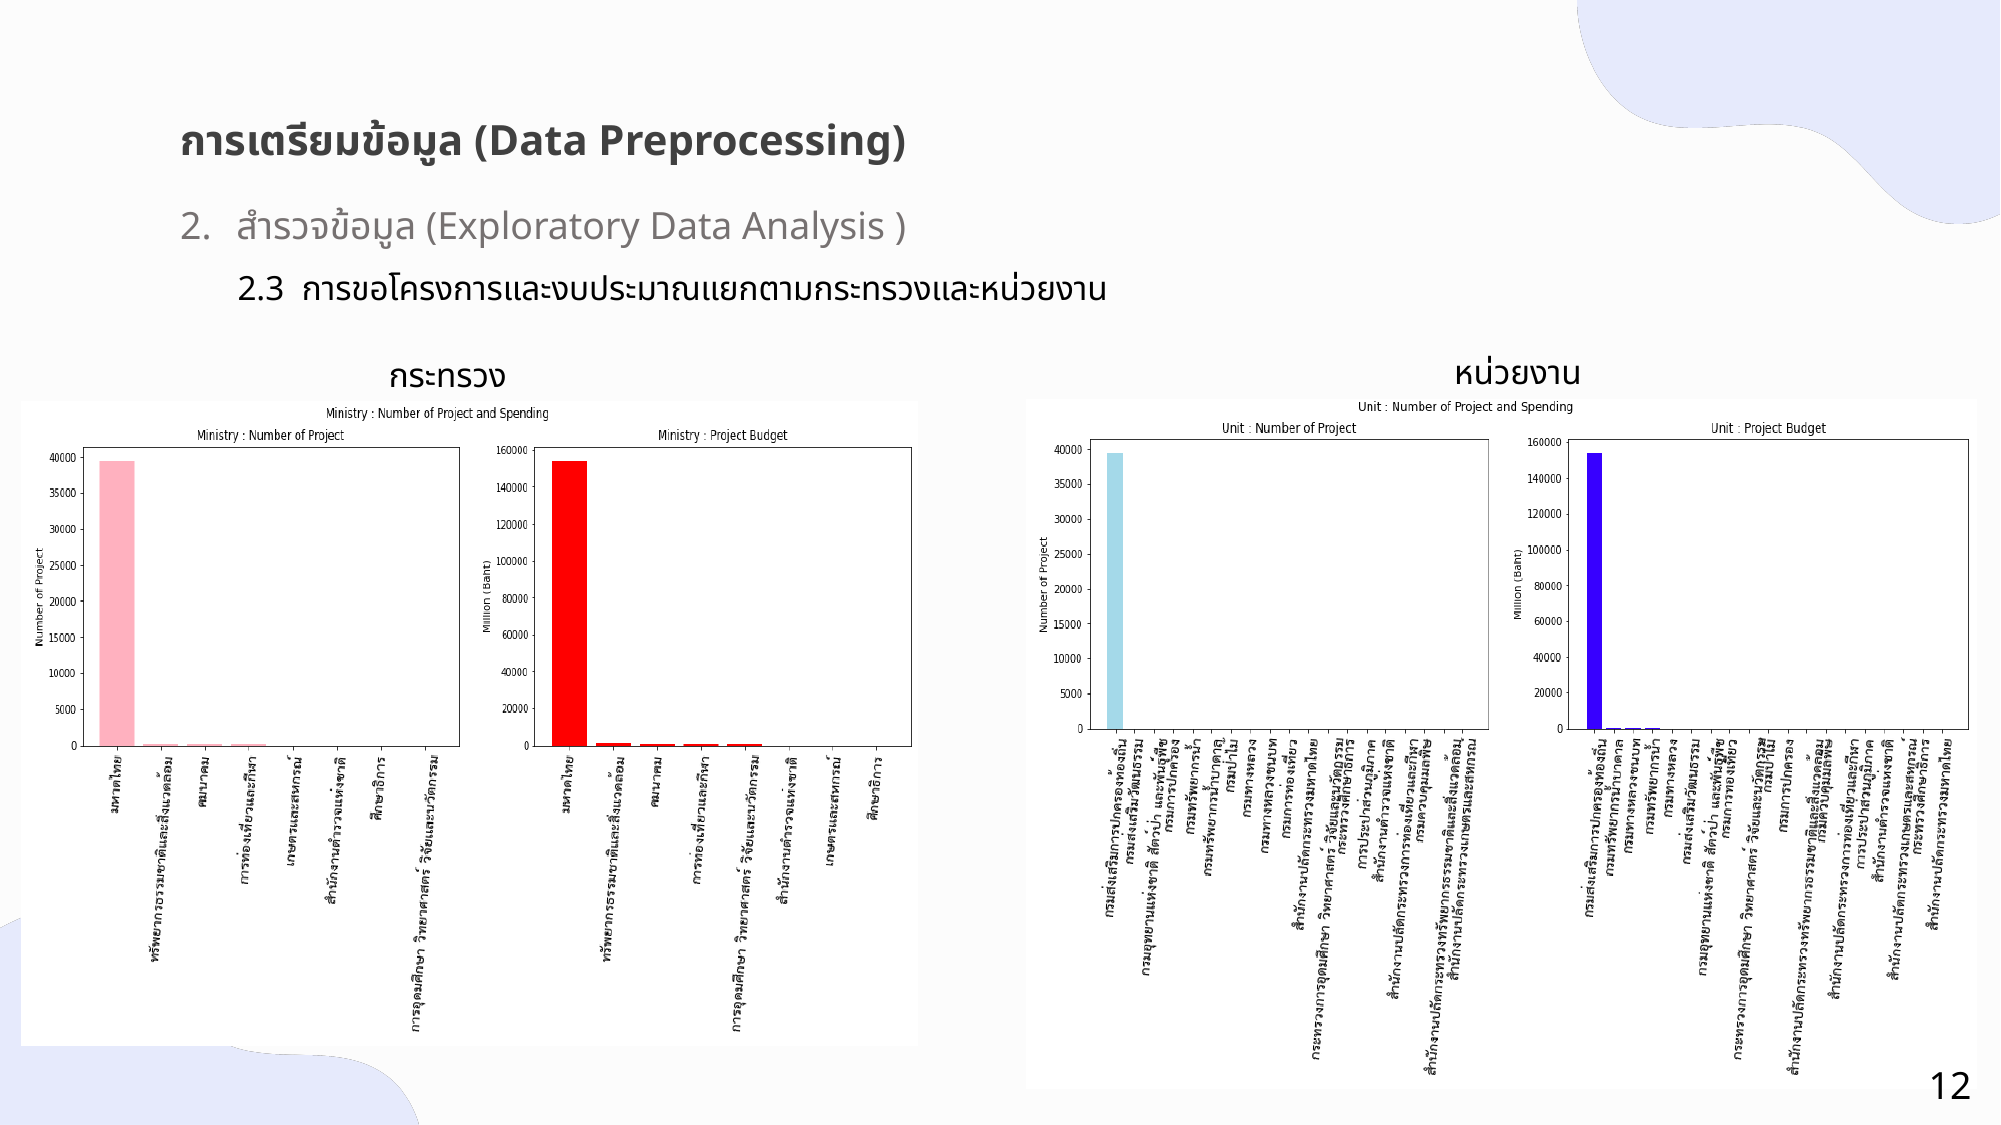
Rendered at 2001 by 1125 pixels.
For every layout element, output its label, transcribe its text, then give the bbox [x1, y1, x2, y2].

text_box 12 [1913, 1054, 2000, 1115]
text_box สำรวจข้อมูล (Exploratory Data Analysis ) 2.3 การขอโครงการและงบประมาณแยกตามกระทรวงและหน่วยงาน [165, 172, 1206, 315]
text_box การเตรียมข้อมูล (Data Preprocessing) [165, 106, 1728, 172]
picture [1026, 399, 1977, 1089]
text_box กระทรวง [373, 346, 565, 401]
picture [1577, 0, 2000, 224]
picture [0, 401, 918, 1125]
text_box หน่วยงาน [1439, 344, 1630, 399]
